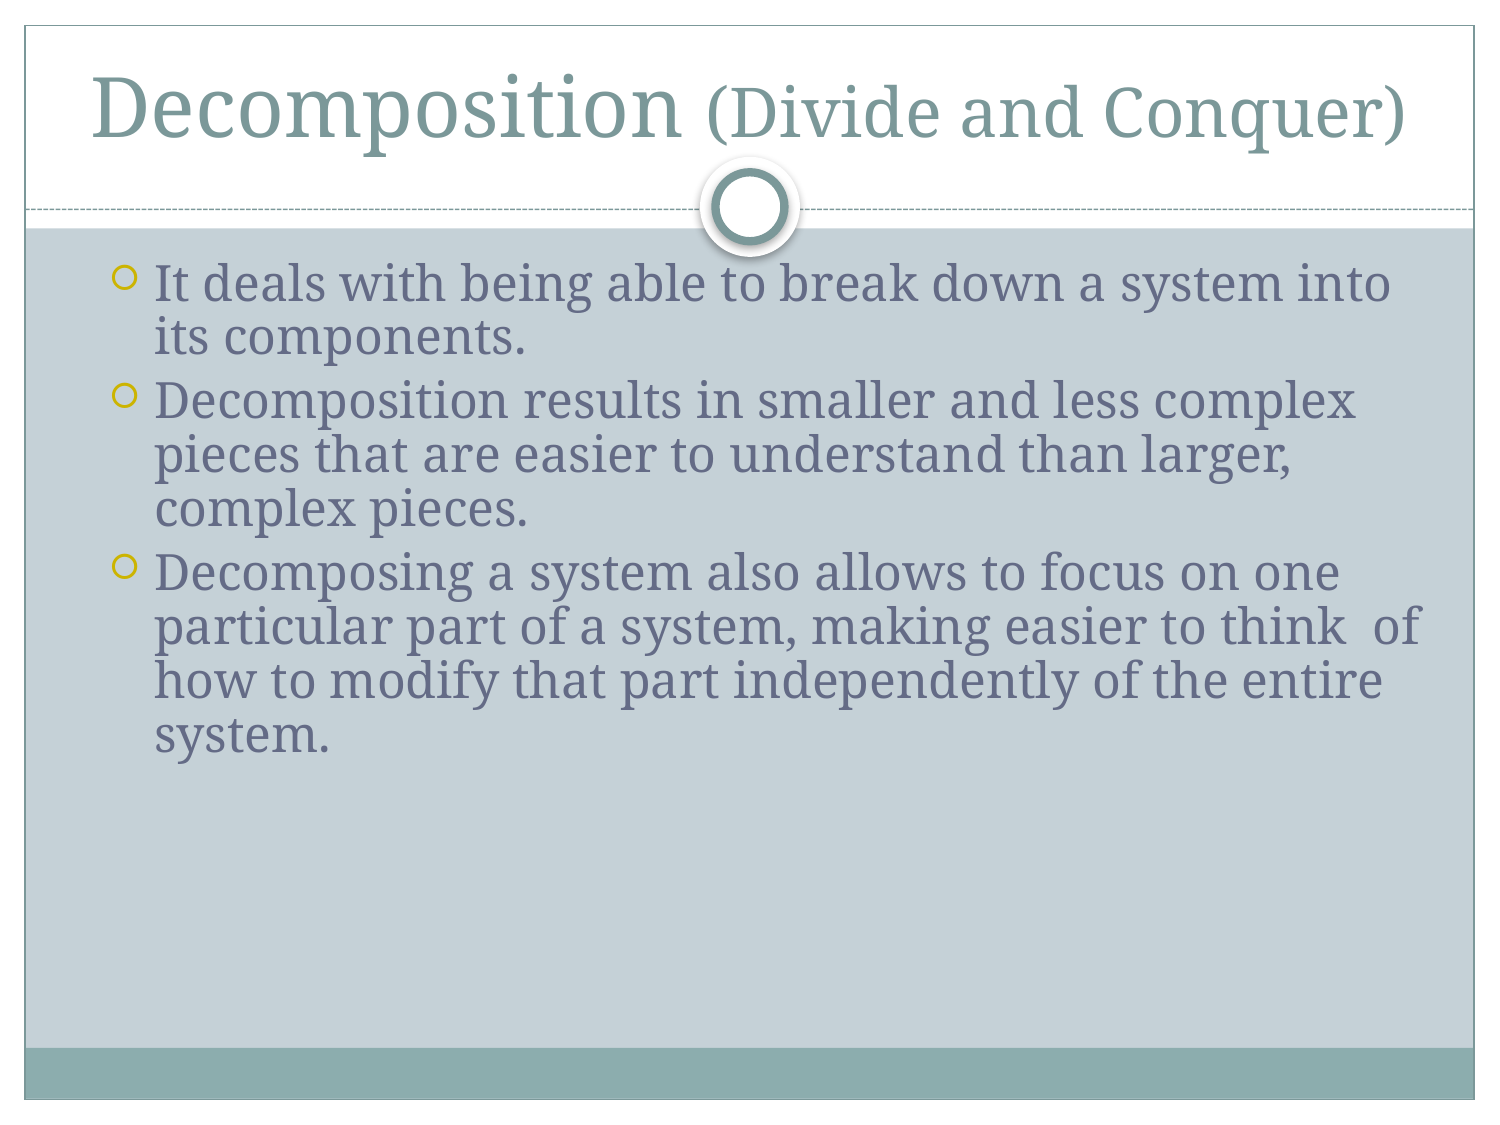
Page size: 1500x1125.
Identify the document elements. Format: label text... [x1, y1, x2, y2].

list It deals with being able to break down a system into its components. Decomposition results in smaller and less complex pieces that are easier to understand than larger, complex pieces. Decomposing a system also allows to focus on one particular part of a system, making easier to think of how to modify that part independently of the entire system. [49, 250, 1445, 1001]
title Decomposition (Divide and Conquer) [49, 37, 1450, 162]
